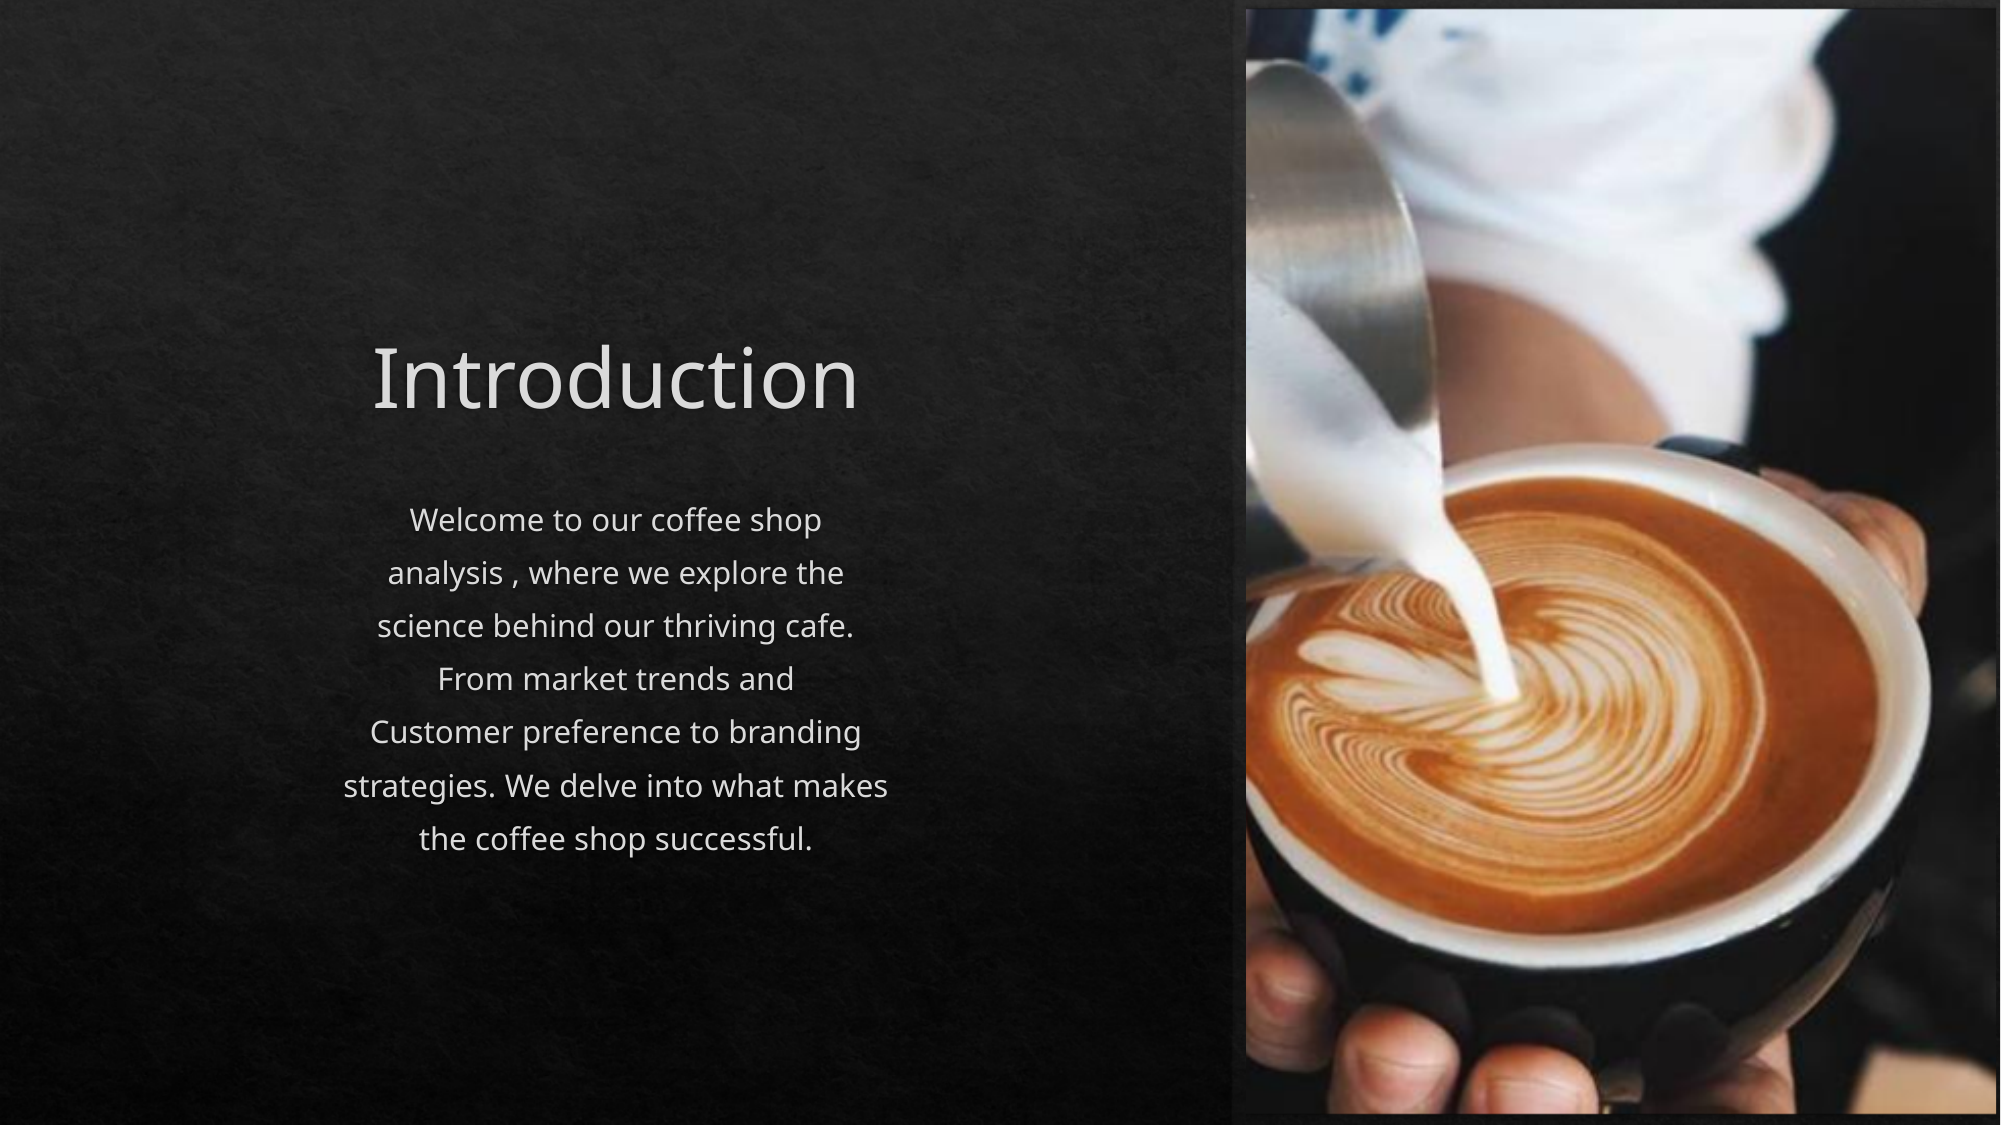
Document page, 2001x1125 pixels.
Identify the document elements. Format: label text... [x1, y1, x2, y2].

title Introduction [149, 202, 1085, 433]
picture [1230, 0, 2000, 1125]
subtitle Welcome to our coffee shop analysis , where we explore the science behind our thriving cafe. From market trends and Customer preference to branding strategies. We delve into what makes the coffee shop successful. [149, 492, 1083, 866]
